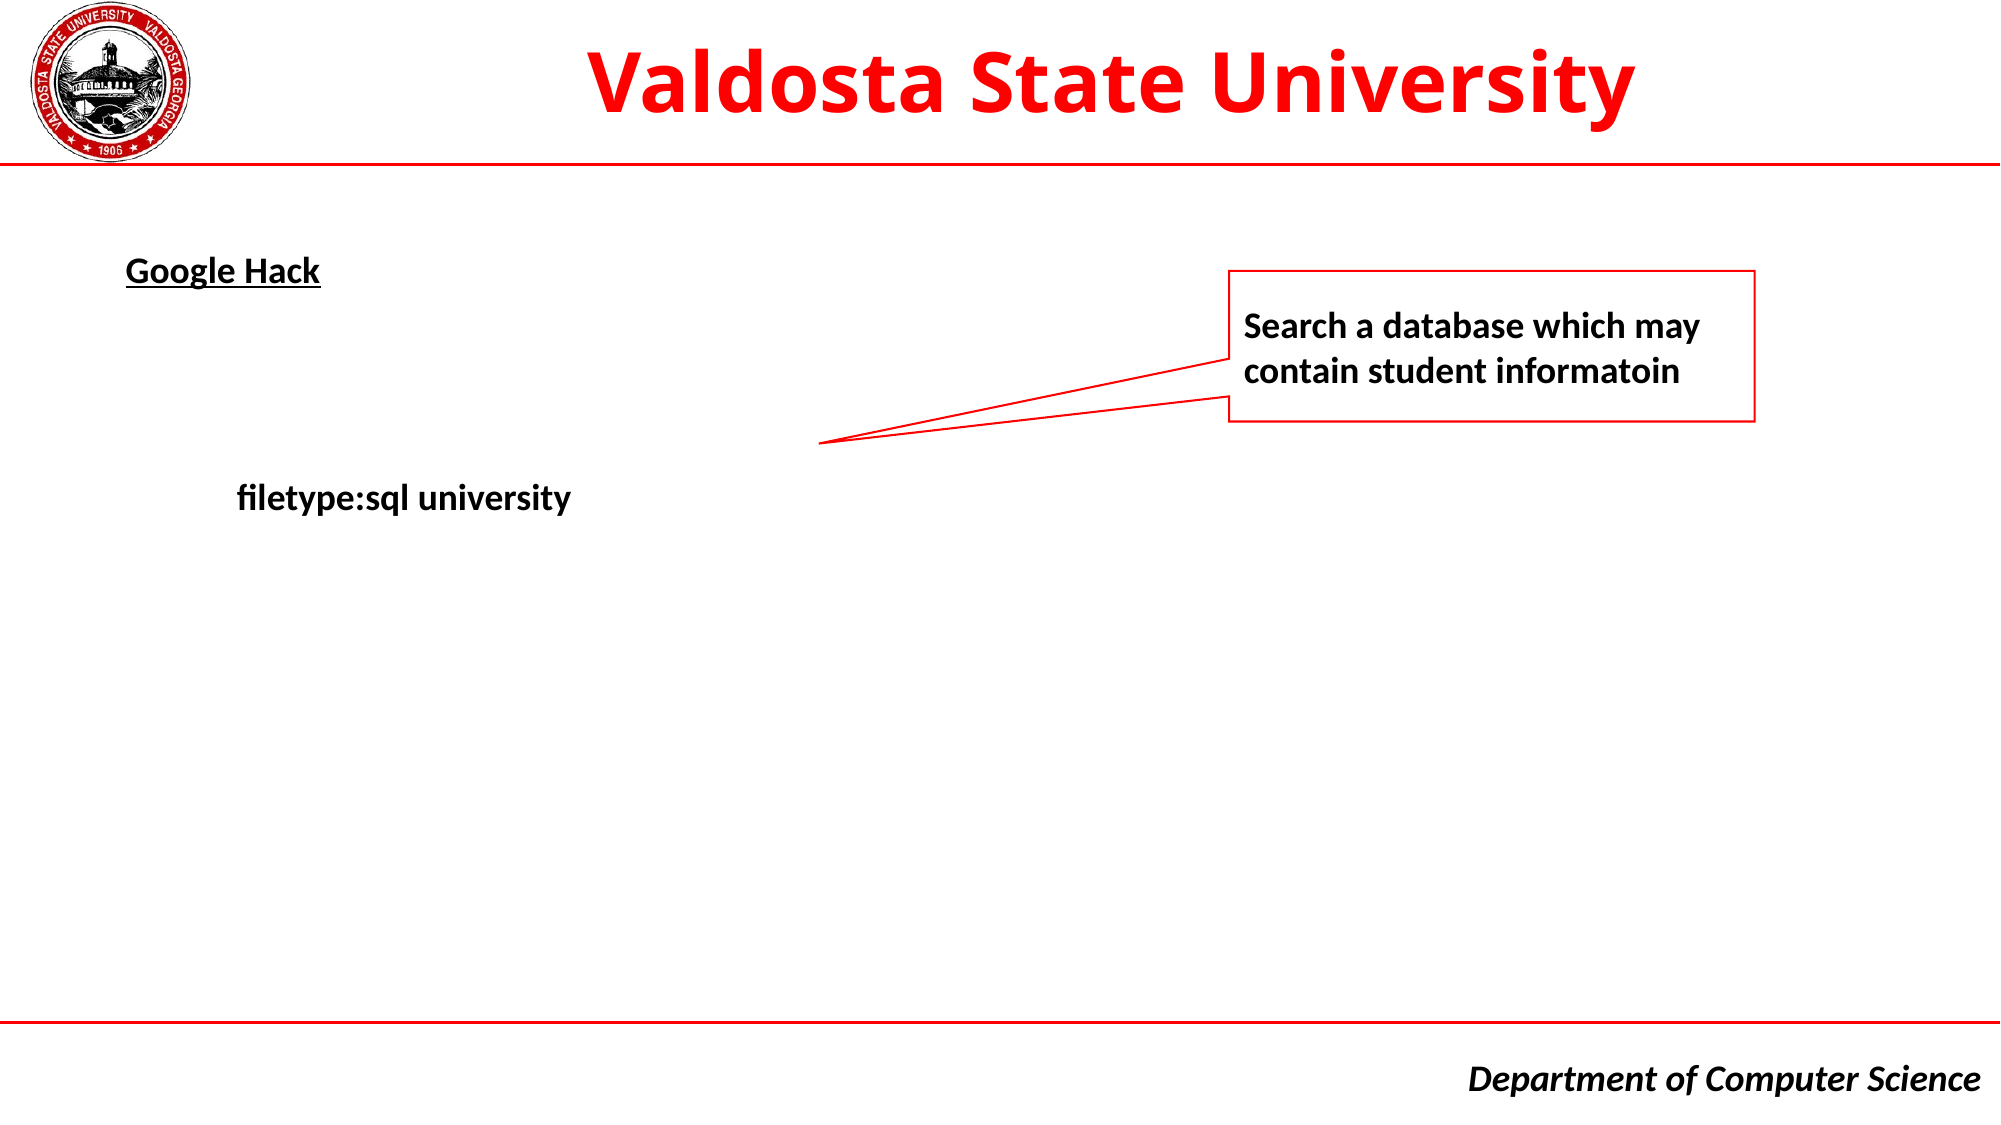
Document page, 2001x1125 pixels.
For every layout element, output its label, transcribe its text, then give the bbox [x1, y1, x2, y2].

text_box filetype:sql university [222, 465, 1405, 526]
text_box Valdosta State University [572, 21, 1652, 137]
text_box Search a database which may contain student informatoin [818, 269, 1756, 445]
picture [28, 0, 193, 165]
text_box Google Hack [110, 238, 336, 299]
text_box Department of Computer Science [1453, 1046, 1998, 1106]
